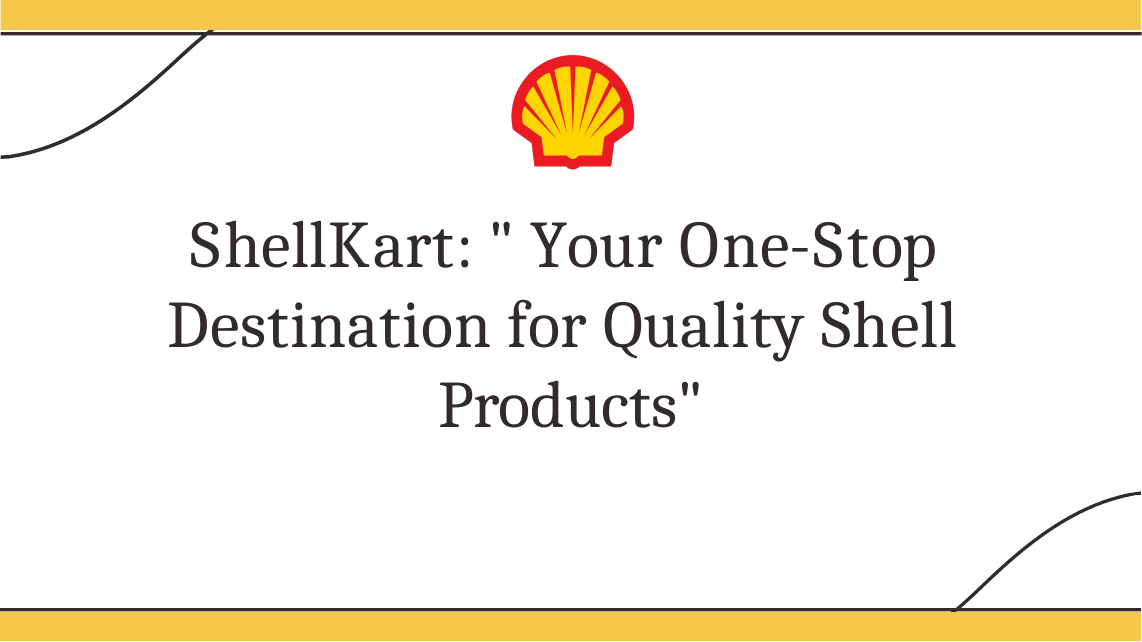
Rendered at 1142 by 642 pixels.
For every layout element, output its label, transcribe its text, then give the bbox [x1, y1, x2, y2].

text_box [0, 491, 1142, 642]
title ShellKart: " Your One-Stop Destination for Quality Shell Products" [155, 198, 986, 441]
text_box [0, 0, 1142, 172]
